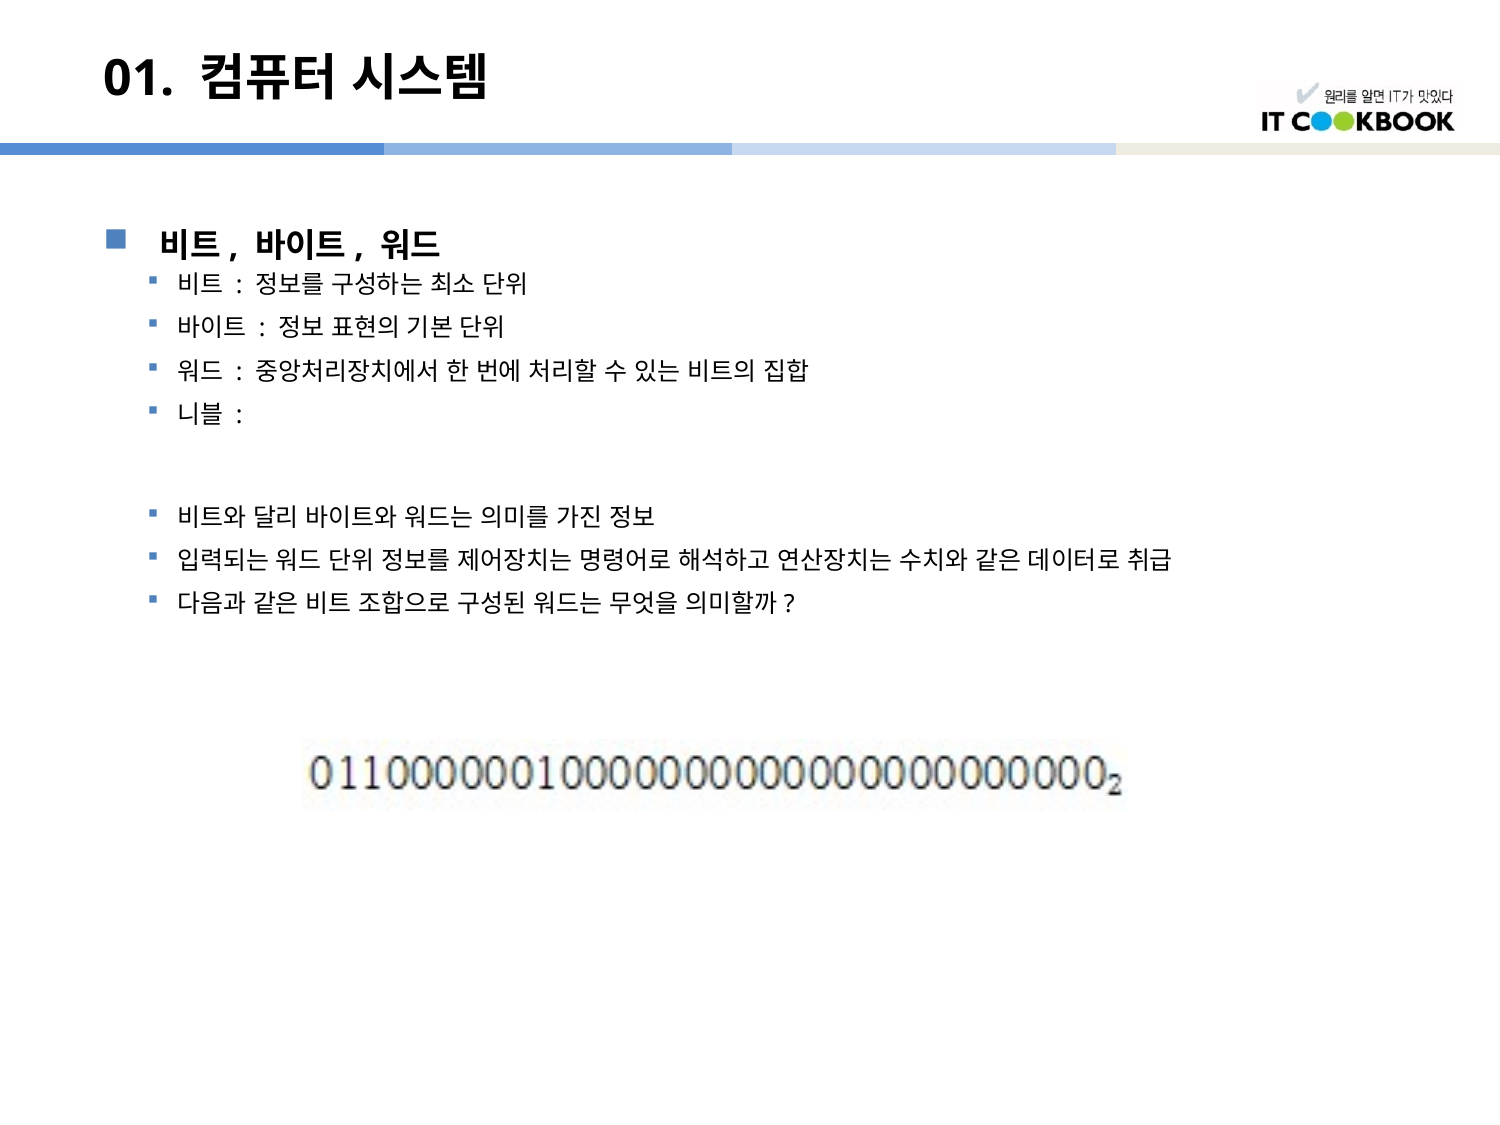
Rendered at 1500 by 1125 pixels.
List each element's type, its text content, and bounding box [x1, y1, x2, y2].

picture [1257, 79, 1458, 133]
list 비트, 바이트, 워드 비트 : 정보를 구성하는 최소 단위 바이트 : 정보 표현의 기본 단위 워드 : 중앙처리장치에서 한 번에 처리할 수 있는 비트의 집합 니블 : 비트와 달리 바이트와 워드는 의미를 가진 정보 입력되는 워드 단위 정보를 제어장치는 명령어로 해석하고 연산장치는 수치와 같은 데이터로 취급 다음과 같은 비트 조합으로 구성된 워드는 무엇을 의미할까? [88, 196, 1436, 1083]
picture [300, 739, 1129, 811]
title 01. 컴퓨터 시스템 [88, 30, 1211, 121]
